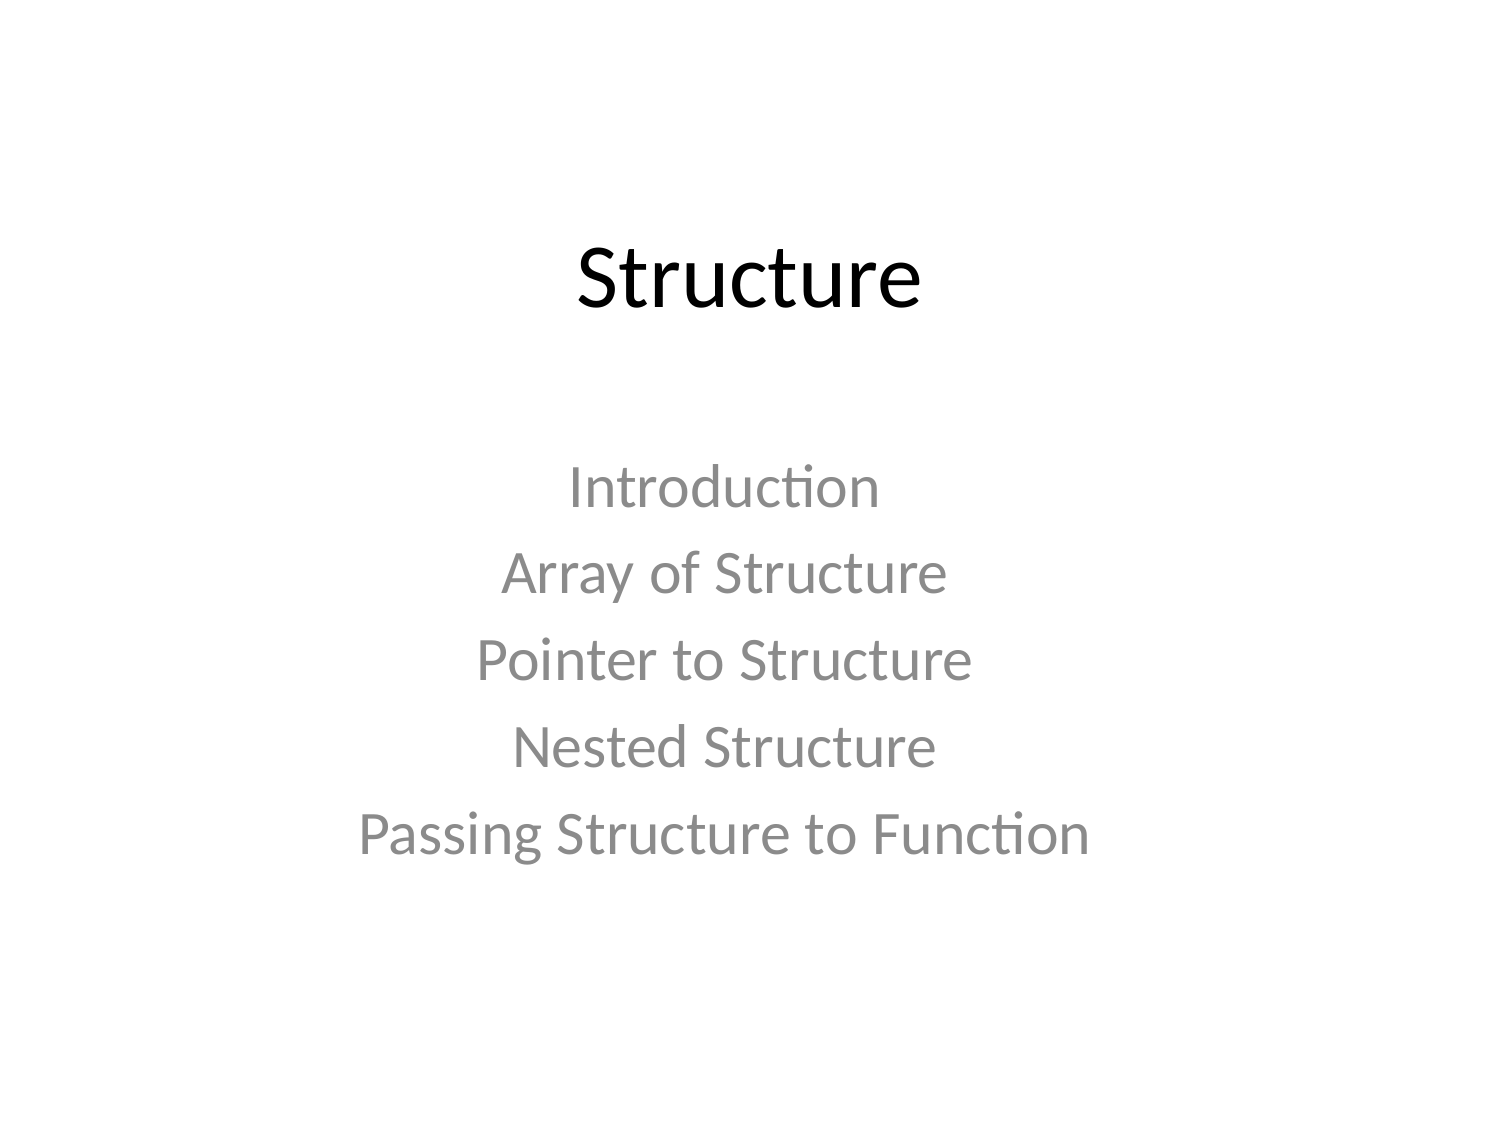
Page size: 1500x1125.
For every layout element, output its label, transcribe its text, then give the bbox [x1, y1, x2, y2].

title Structure [112, 149, 1388, 392]
subtitle Introduction Array of Structure Pointer to Structure Nested Structure Passing Structure to Function [200, 437, 1250, 875]
